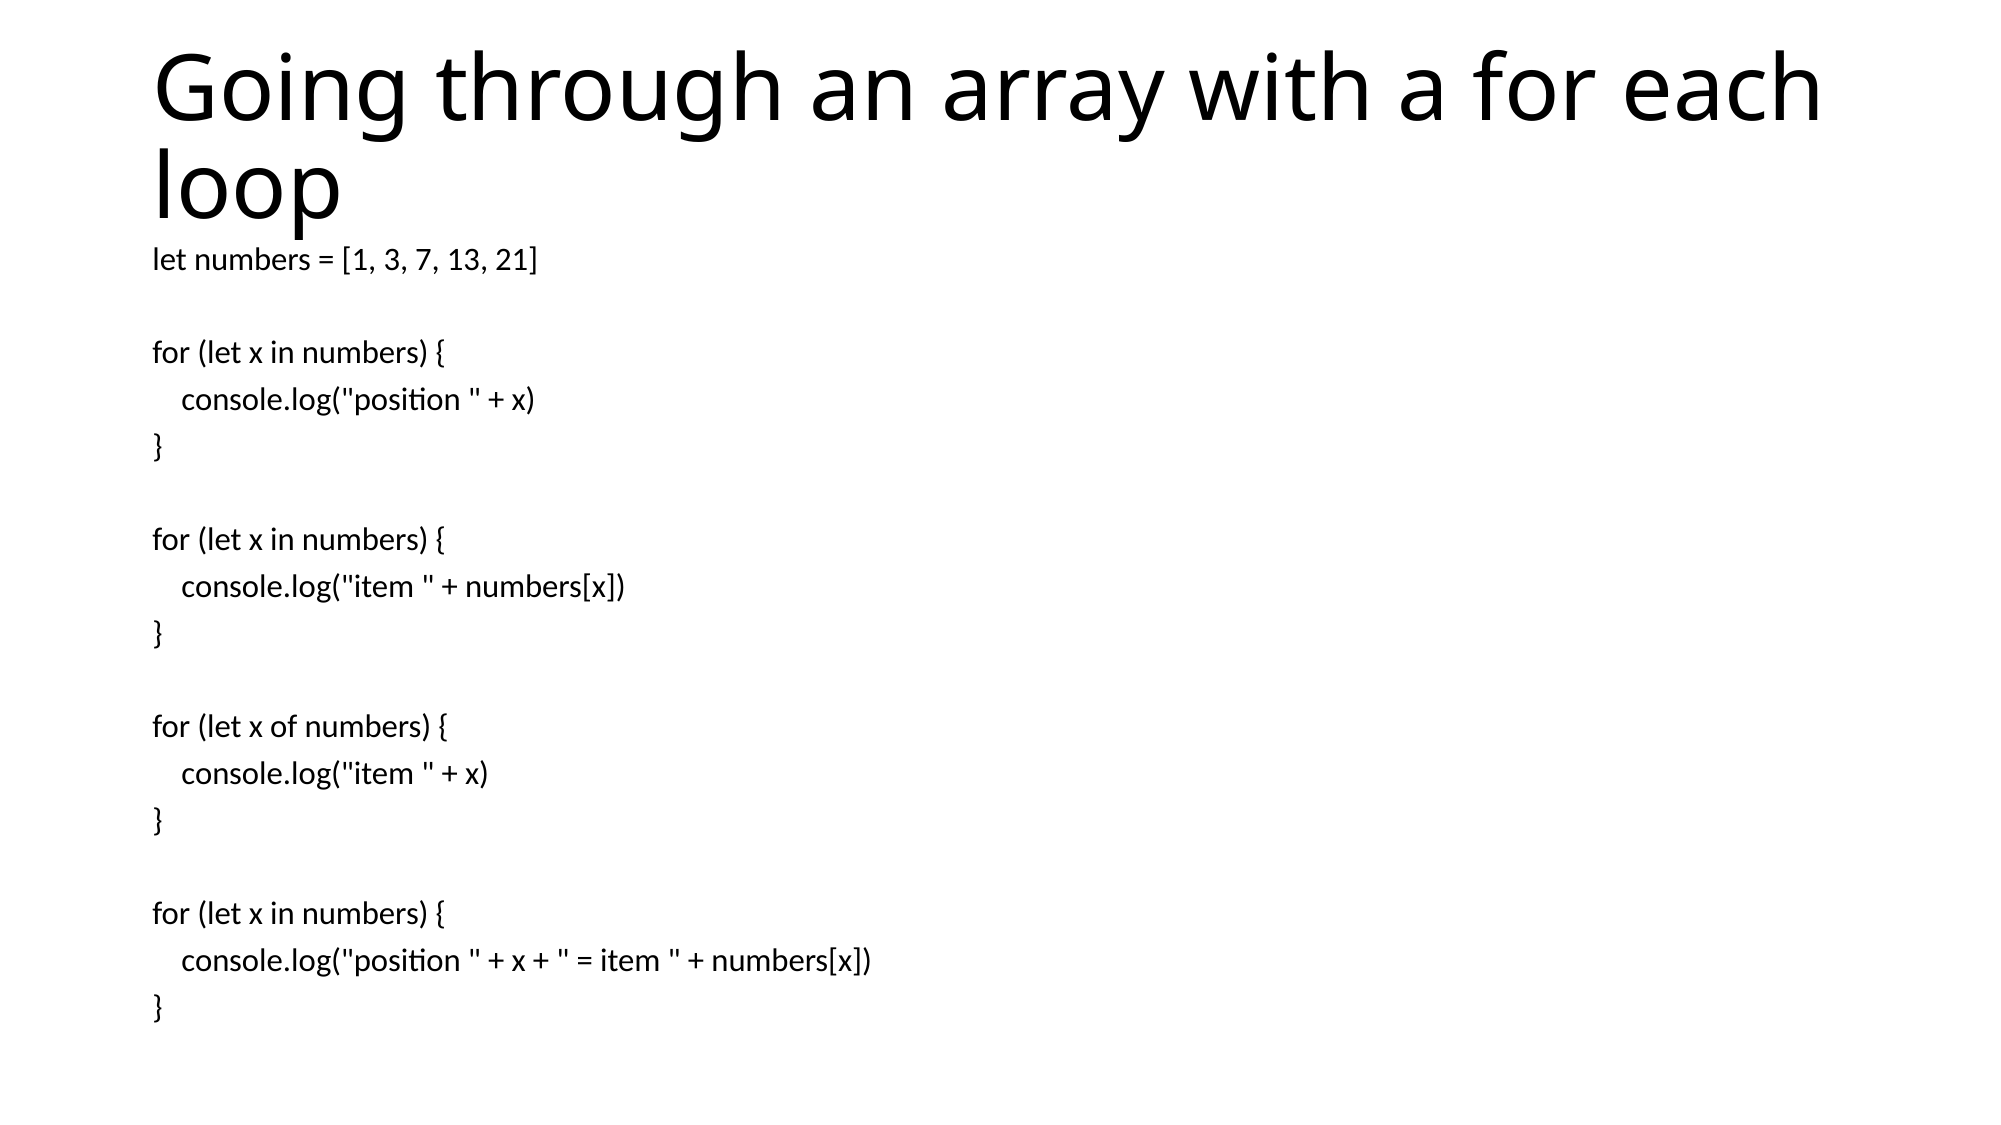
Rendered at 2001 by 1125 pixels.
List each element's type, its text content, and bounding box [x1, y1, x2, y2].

list let numbers = [1, 3, 7, 13, 21] for (let x in numbers) { console.log("position " + x) } for (let x in numbers) { console.log("item " + numbers[x]) } for (let x of numbers) { console.log("item " + x) } for (let x in numbers) { console.log("position " + x + " = item " + numbers[x]) } [137, 234, 1863, 1046]
title Going through an array with a for each loop [137, 59, 1863, 220]
